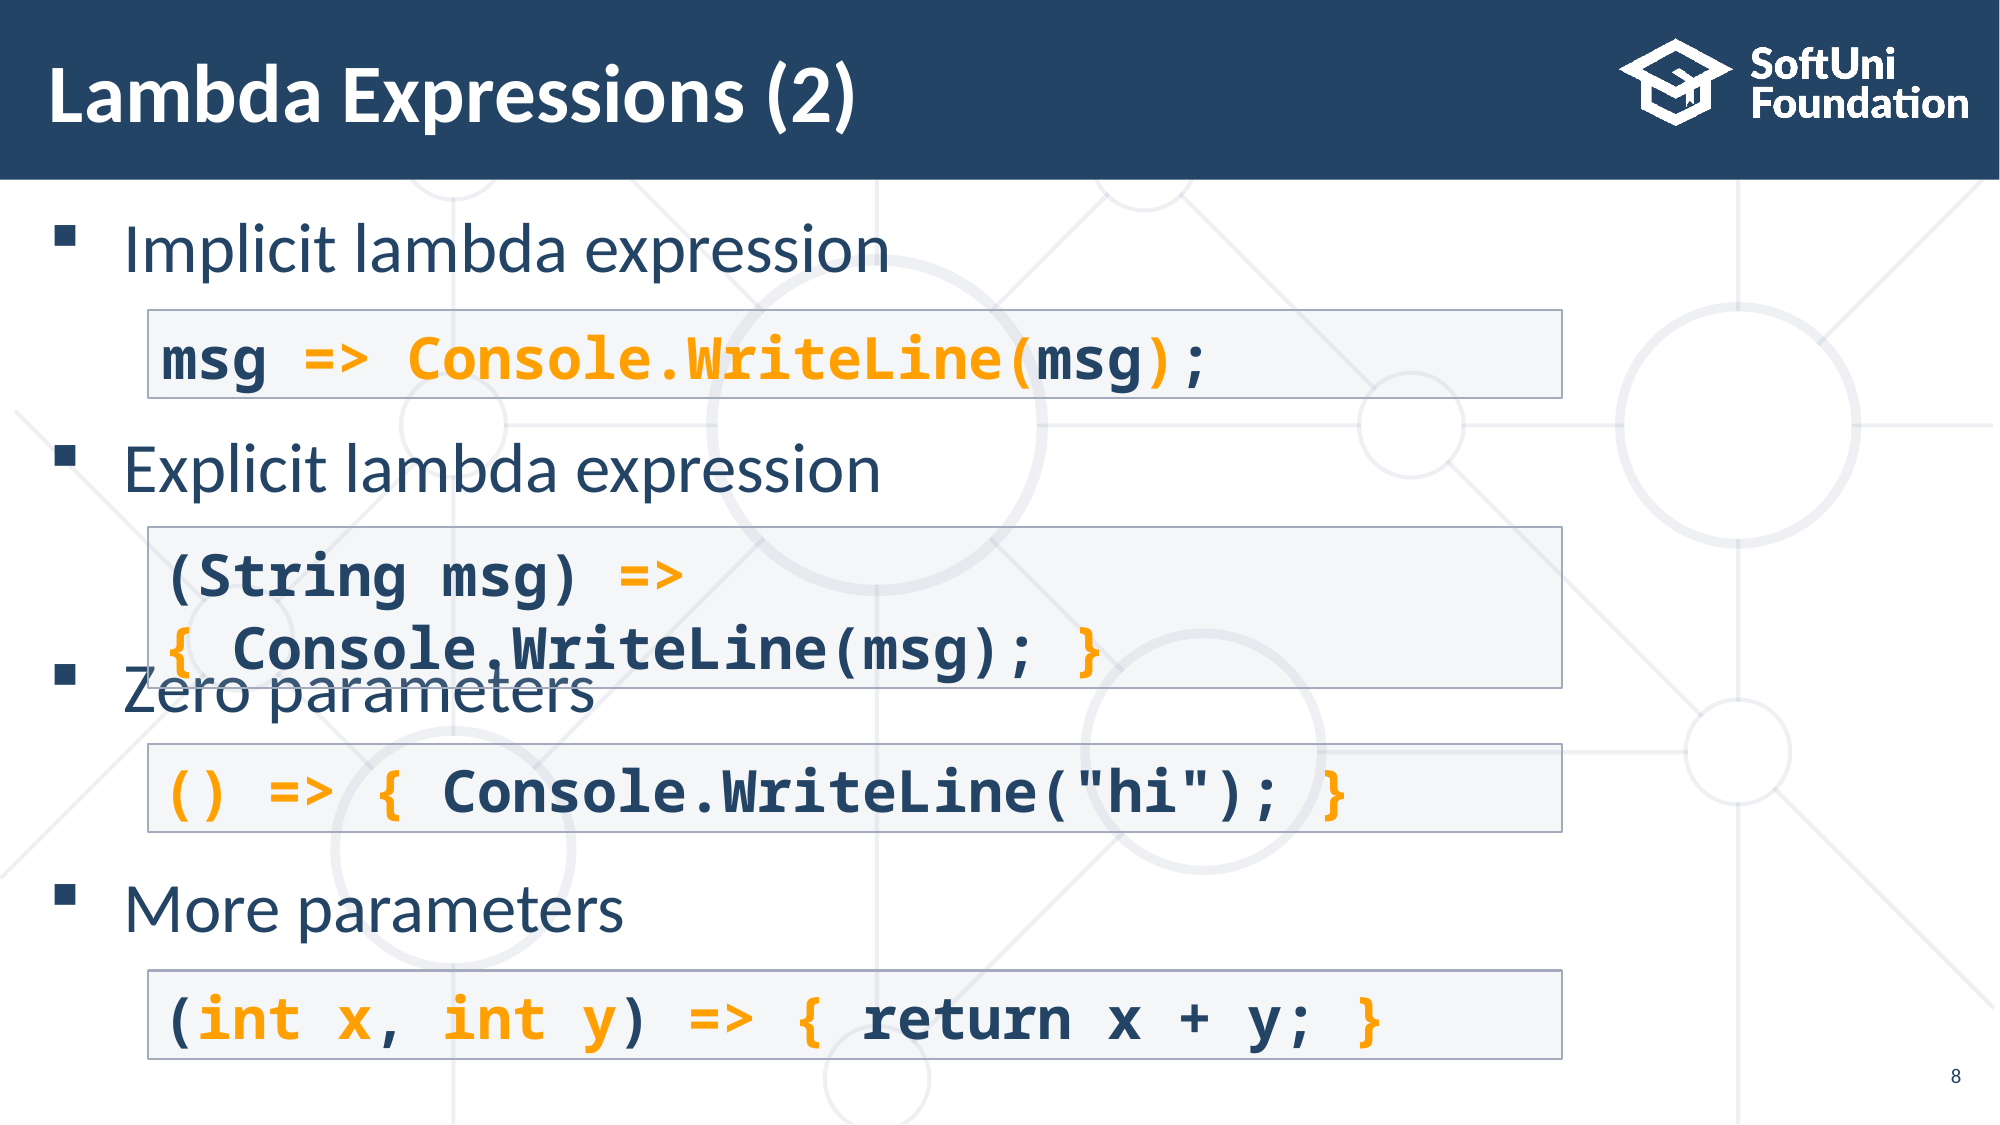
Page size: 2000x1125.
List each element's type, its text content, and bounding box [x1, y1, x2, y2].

text_box (int x, int y) => { return x + y; } [148, 970, 1563, 1059]
text_box () => { Console.WriteLine("hi"); } [148, 743, 1563, 832]
text_box (String msg) => { Console.WriteLine(msg); } [148, 526, 1563, 689]
picture [1618, 38, 1968, 126]
title Lambda Expressions (2) [31, 16, 1591, 162]
list Implicit lambda expression Explicit lambda expression Zero parameters More parameters [31, 196, 1970, 1050]
text_box msg => Console.WriteLine(msg); [148, 310, 1563, 399]
slide_number 8 [1896, 1049, 1968, 1101]
